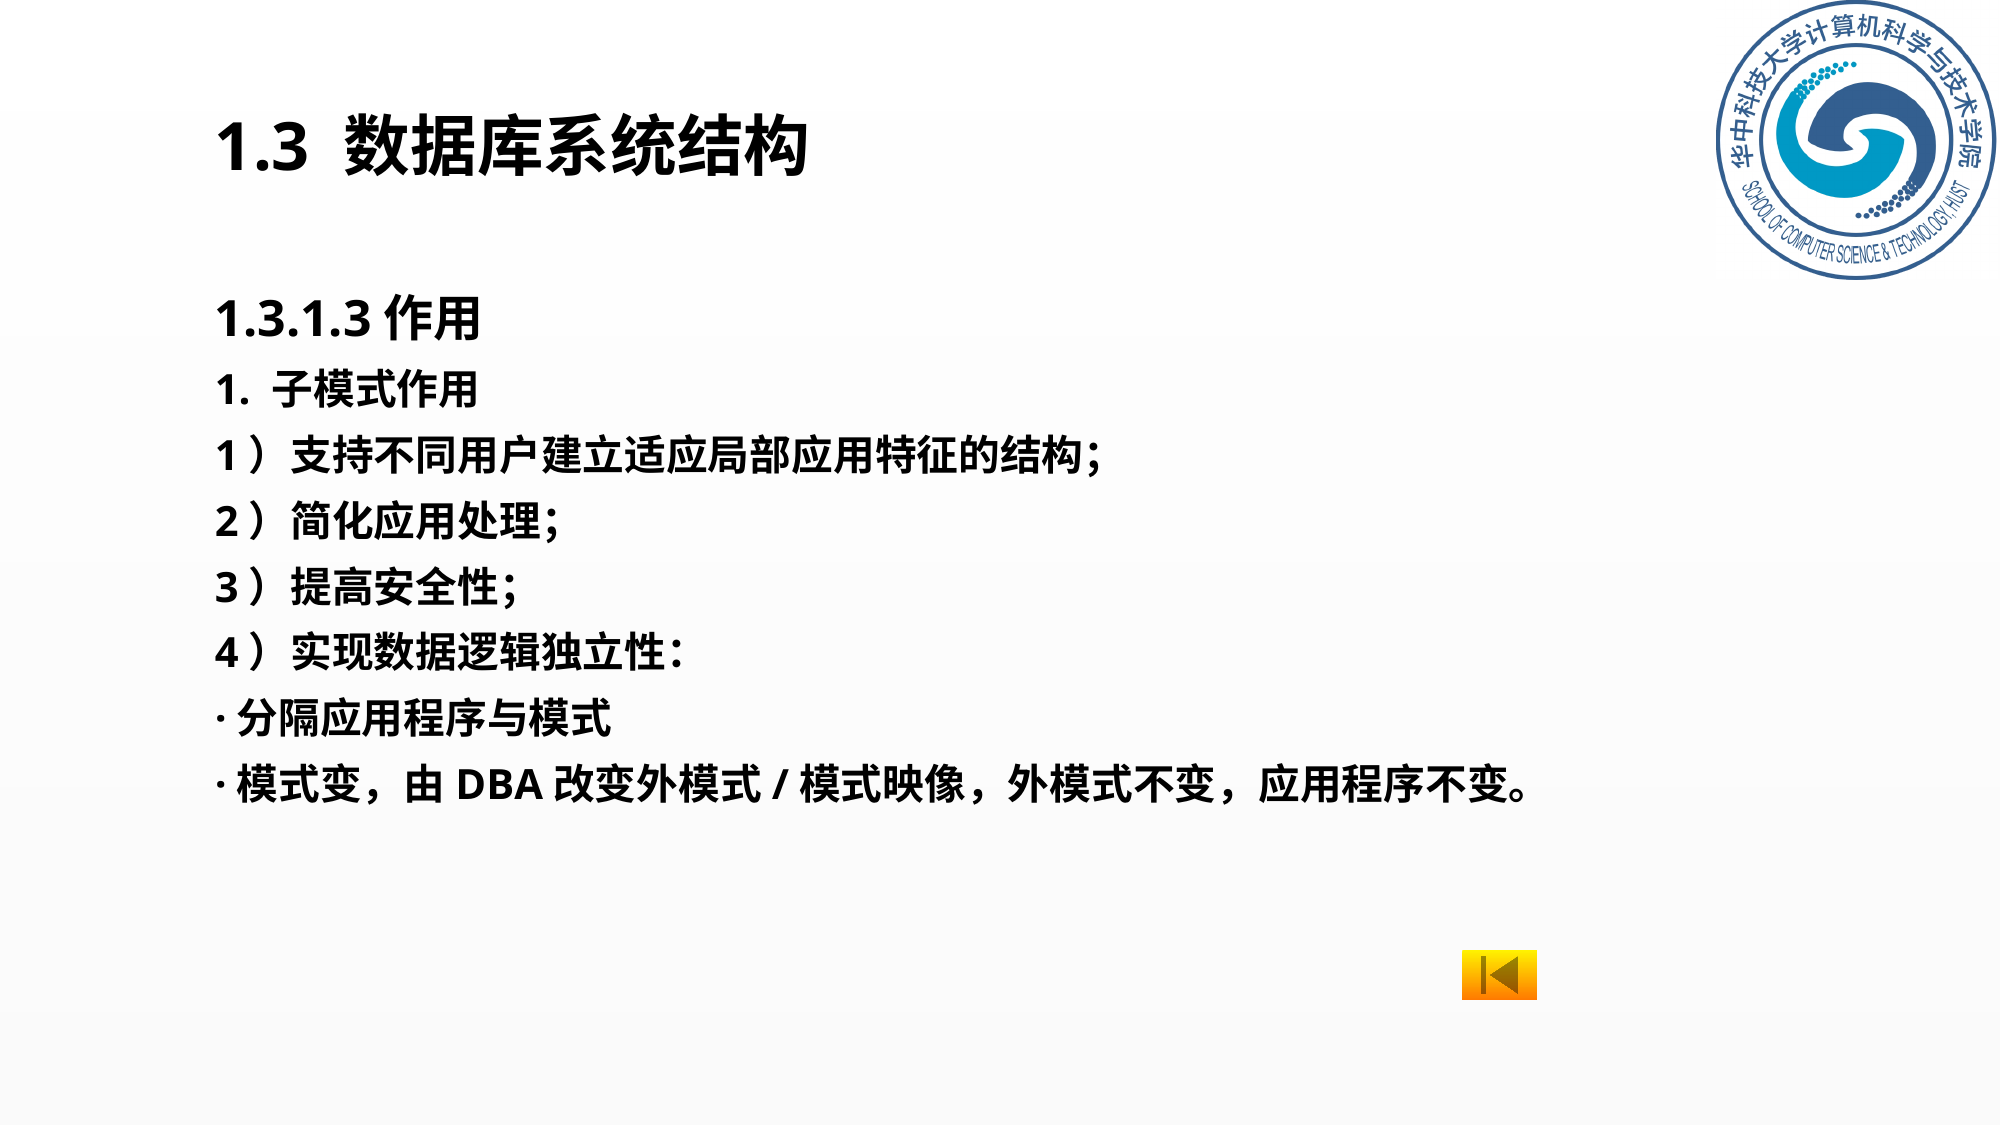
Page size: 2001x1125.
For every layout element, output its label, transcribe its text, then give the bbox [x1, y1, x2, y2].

picture [1716, 0, 1999, 280]
text_box [1462, 950, 1538, 1001]
list 1.3.1.3作用 1. 子模式作用 1）支持不同用户建立适应局部应用特征的结构； 2）简化应用处理； 3）提高安全性； 4）实现数据逻辑独立性： ·分隔应用程序与模式 ·模式变，由DBA改变外模式/模式映像，外模式不变，应用程序不变。 [199, 286, 1925, 1000]
title 1.3 数据库系统结构 [199, 101, 1475, 197]
